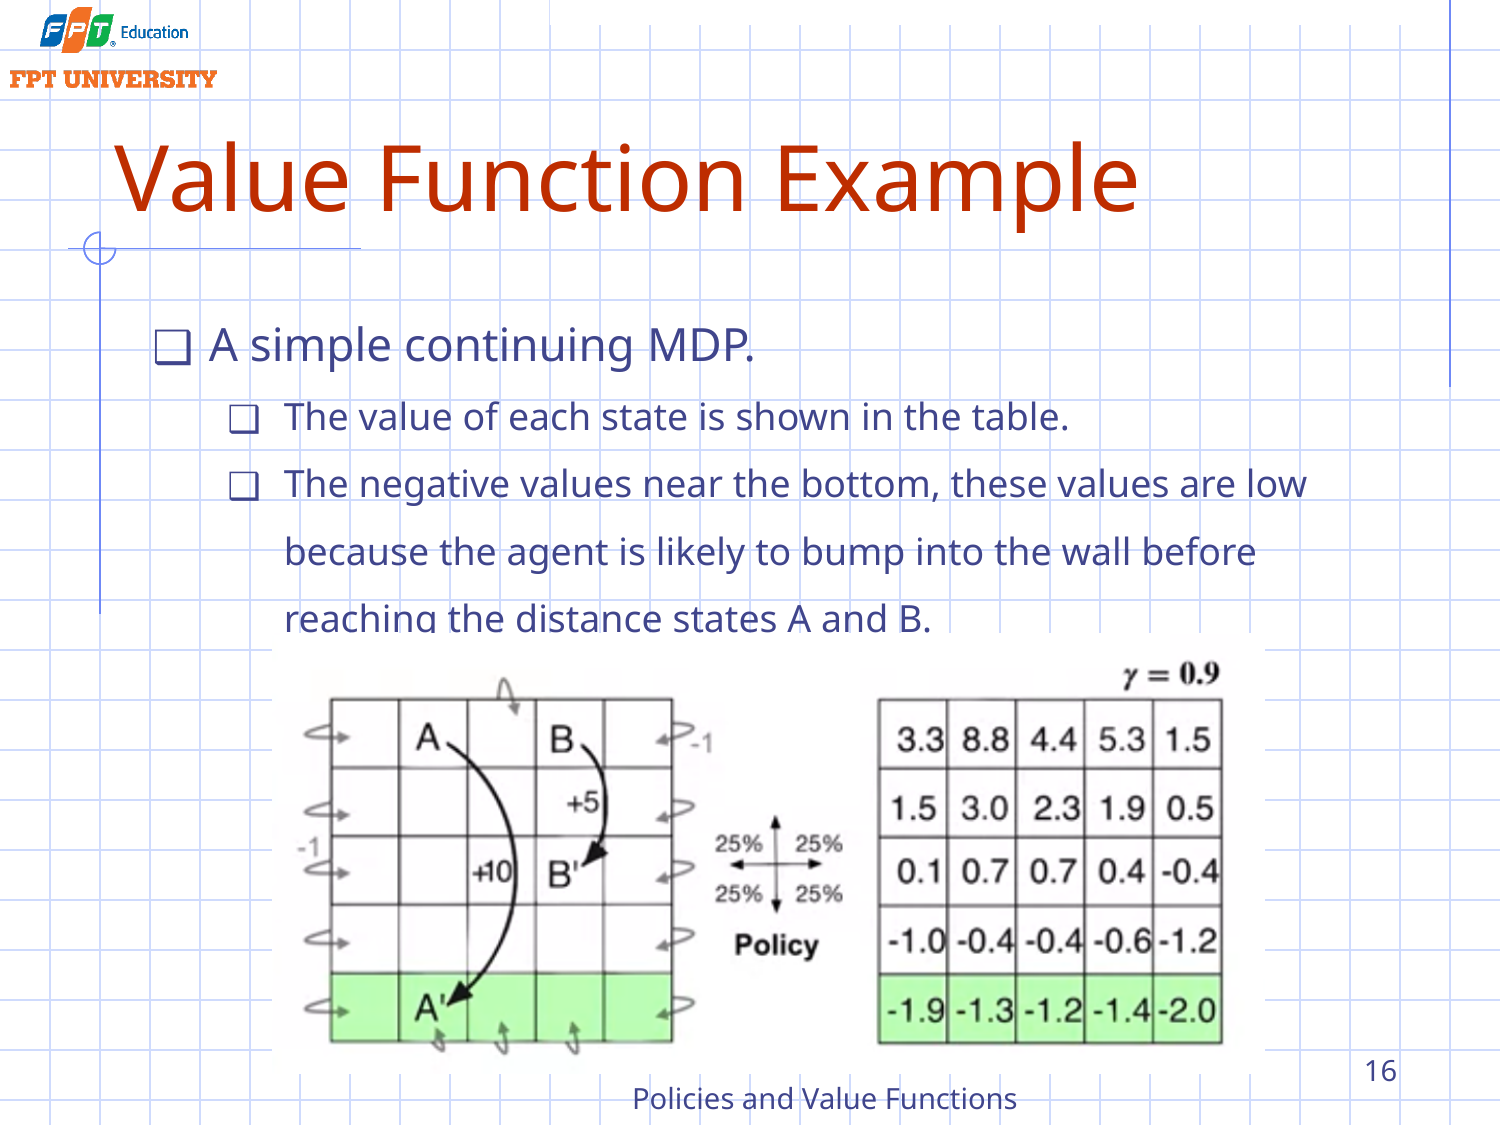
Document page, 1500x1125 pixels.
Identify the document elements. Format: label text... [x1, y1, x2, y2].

picture [10, 6, 217, 88]
picture [272, 633, 1265, 1074]
text_box 16 [1099, 1024, 1413, 1100]
title Value Function Example [99, 50, 1375, 238]
list A simple continuing MDP. The value of each state is shown in the table. The negative values near the bottom, these values are low because the agent is likely to bump into the wall before reaching the distance states A and B. [137, 280, 1400, 988]
text_box Policies and Value Functions [587, 1082, 1063, 1123]
